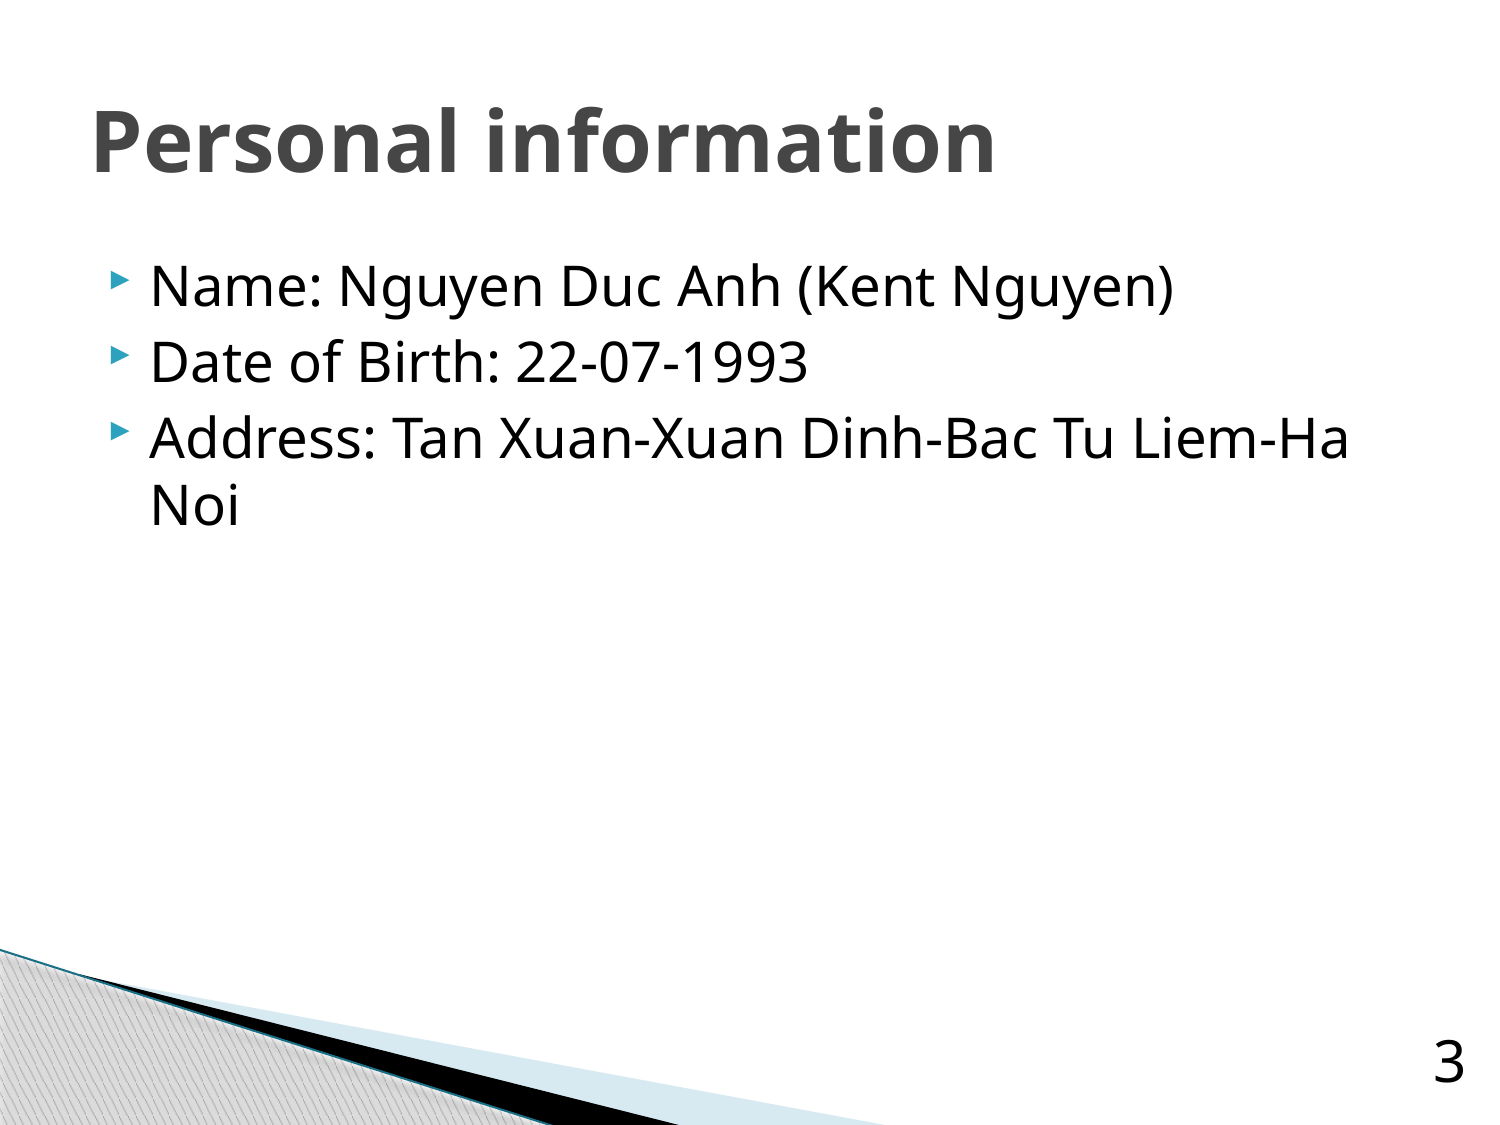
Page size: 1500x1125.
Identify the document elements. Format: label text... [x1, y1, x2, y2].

slide_number 3 [1418, 1051, 1479, 1112]
list Name: Nguyen Duc Anh (Kent Nguyen) Date of Birth: 22-07-1993 Address: Tan Xuan-Xuan Dinh-Bac Tu Liem-Ha Noi [75, 243, 1425, 986]
title Personal information [75, 45, 1425, 233]
